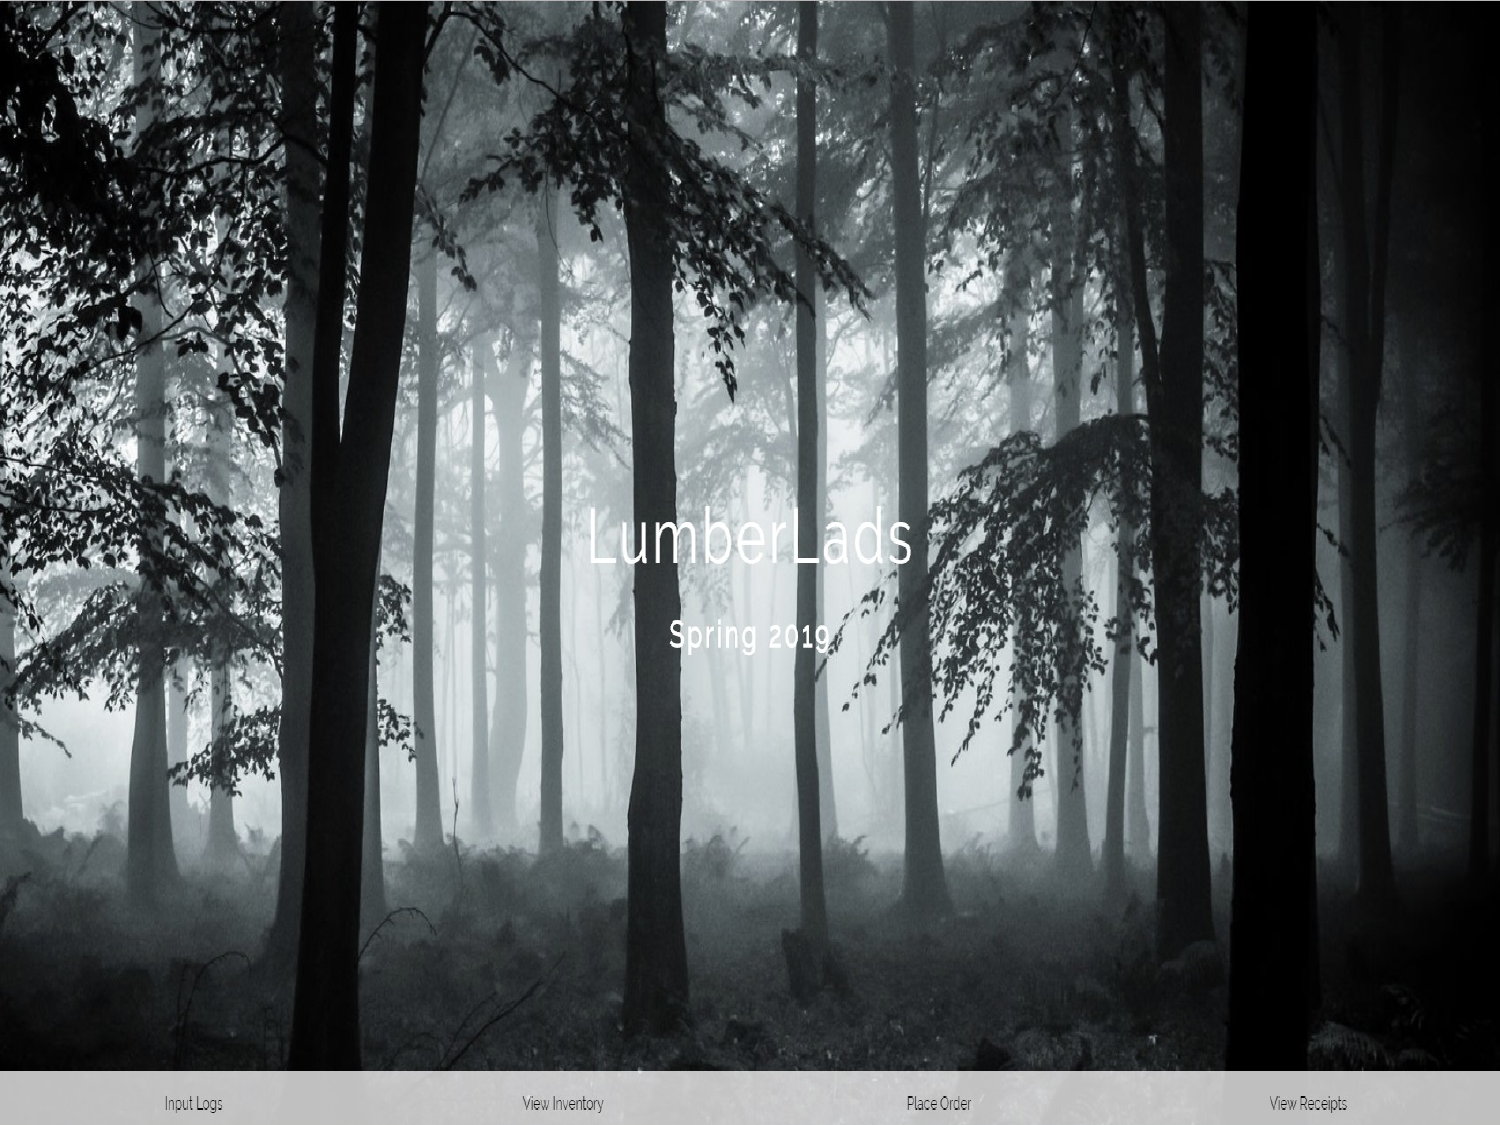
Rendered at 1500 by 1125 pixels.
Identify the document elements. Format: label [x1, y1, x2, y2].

list [0, 0, 1500, 1125]
